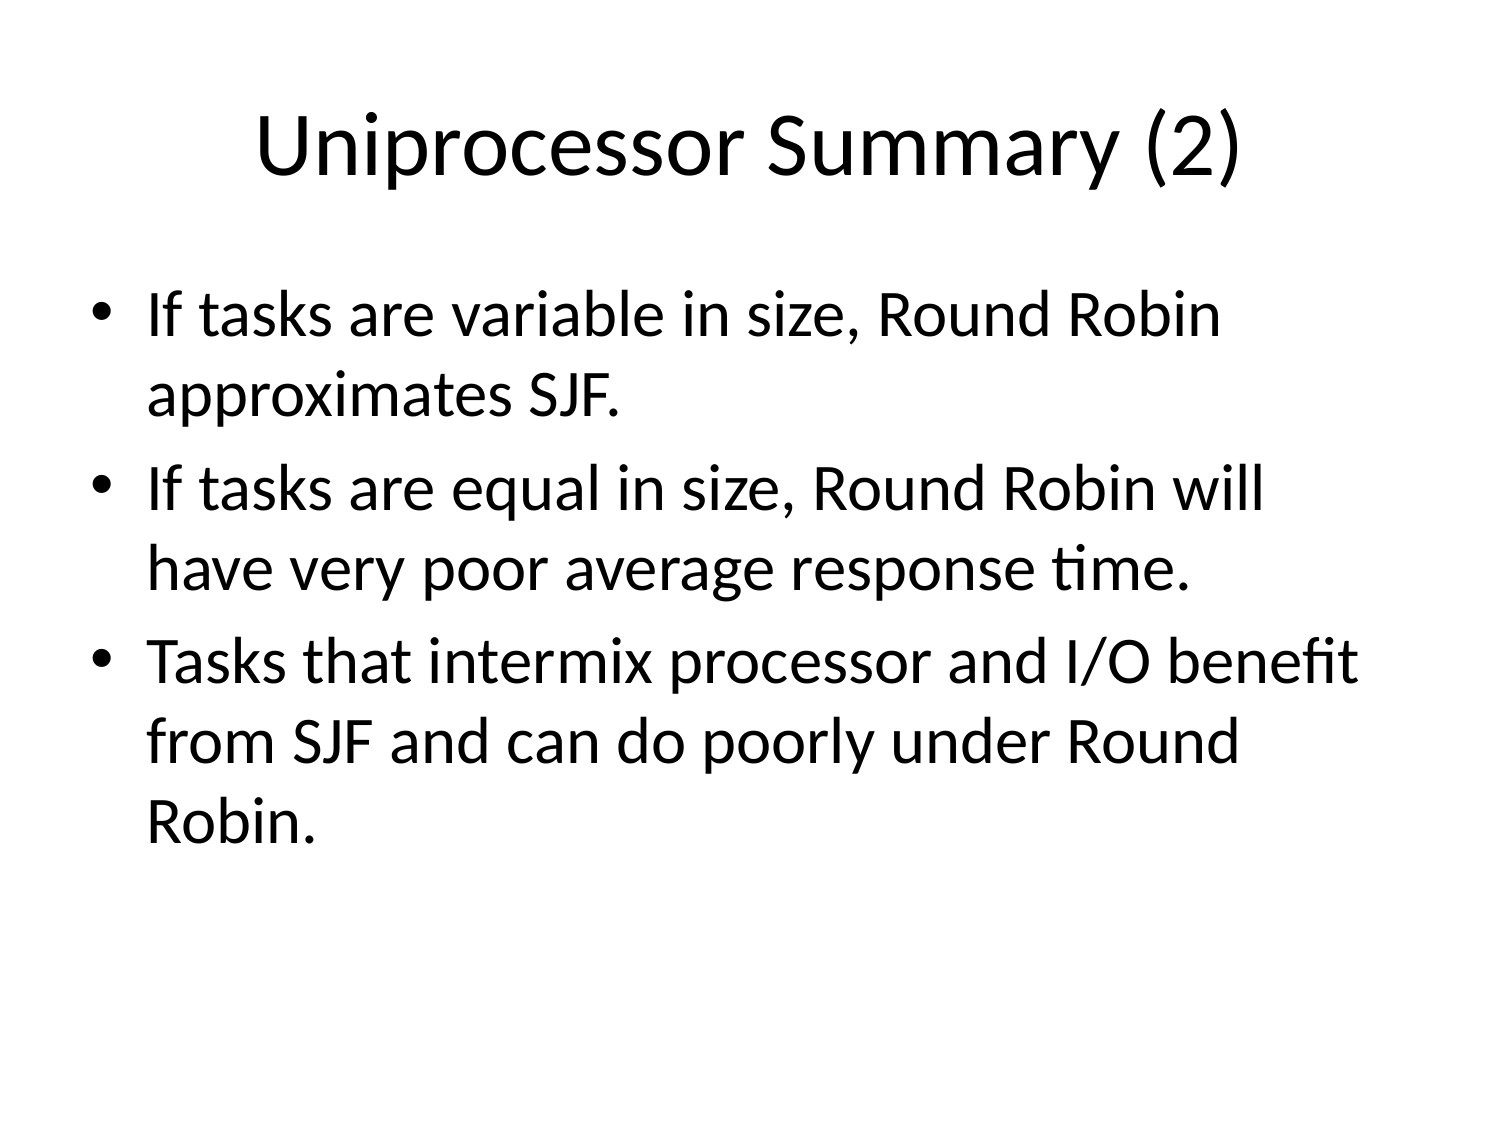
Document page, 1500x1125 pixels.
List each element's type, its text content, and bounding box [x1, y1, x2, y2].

list If tasks are variable in size, Round Robin approximates SJF. If tasks are equal in size, Round Robin will have very poor average response time. Tasks that intermix processor and I/O benefit from SJF and can do poorly under Round Robin. [75, 262, 1425, 1081]
title Uniprocessor Summary (2) [75, 45, 1425, 233]
